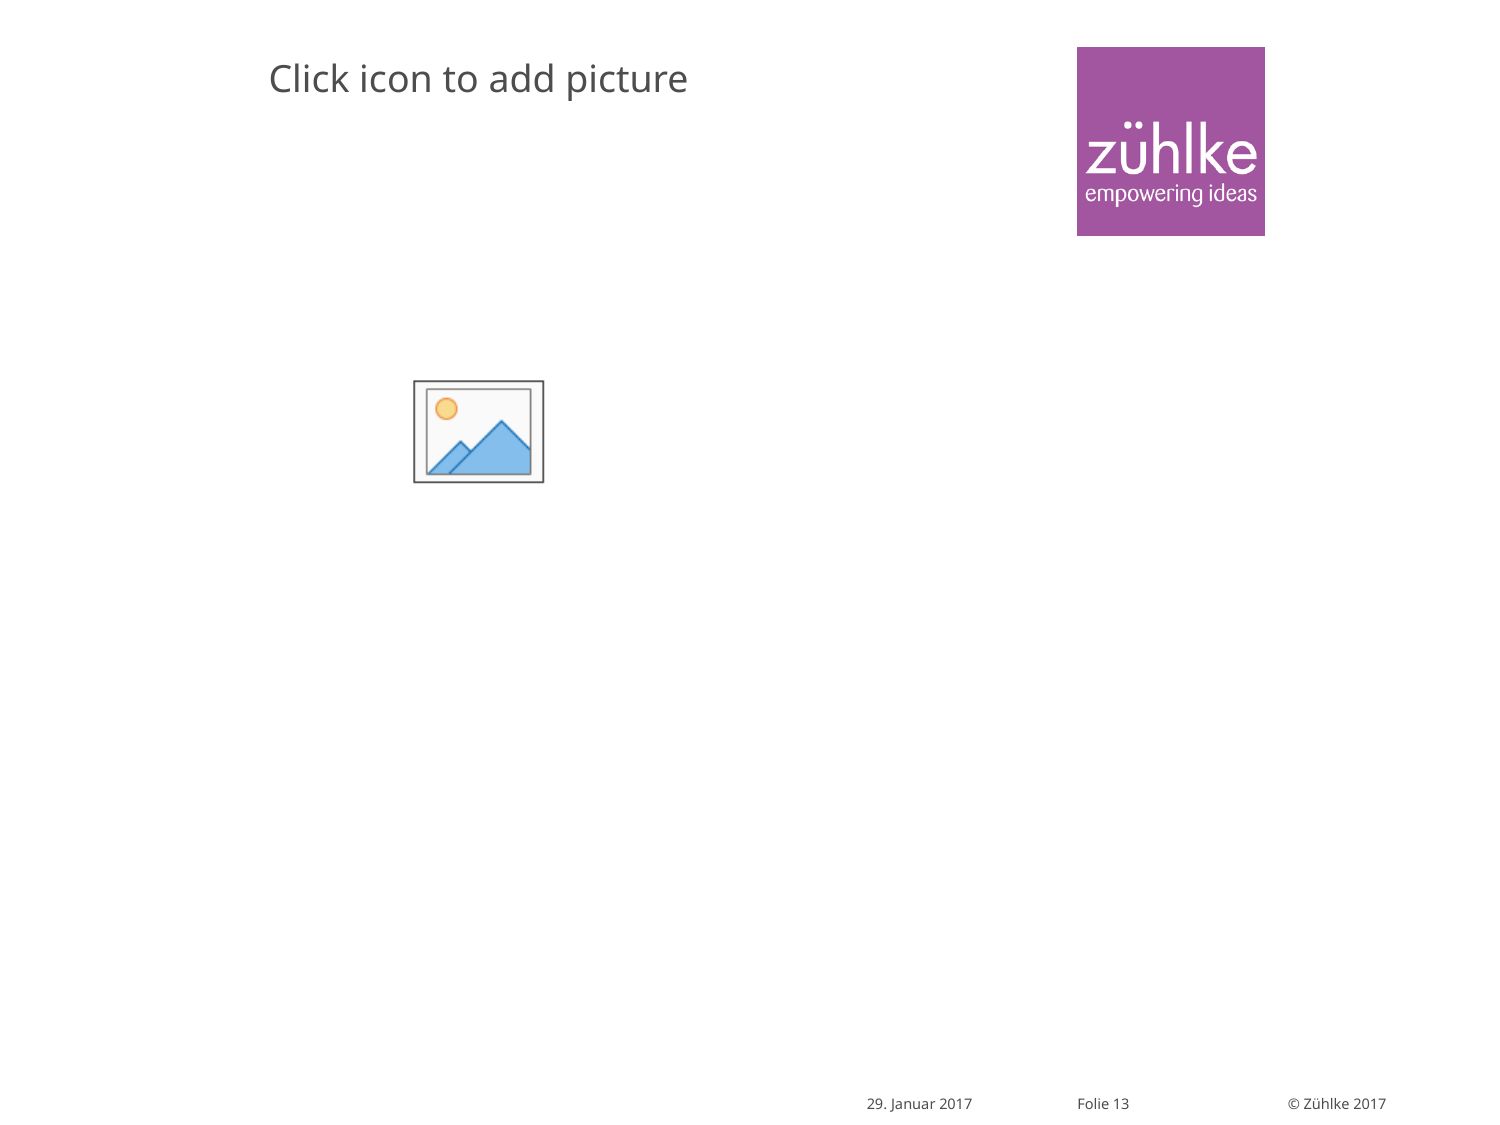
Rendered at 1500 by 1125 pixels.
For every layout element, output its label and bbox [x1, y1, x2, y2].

picture [94, 47, 863, 816]
picture [1077, 47, 1265, 236]
